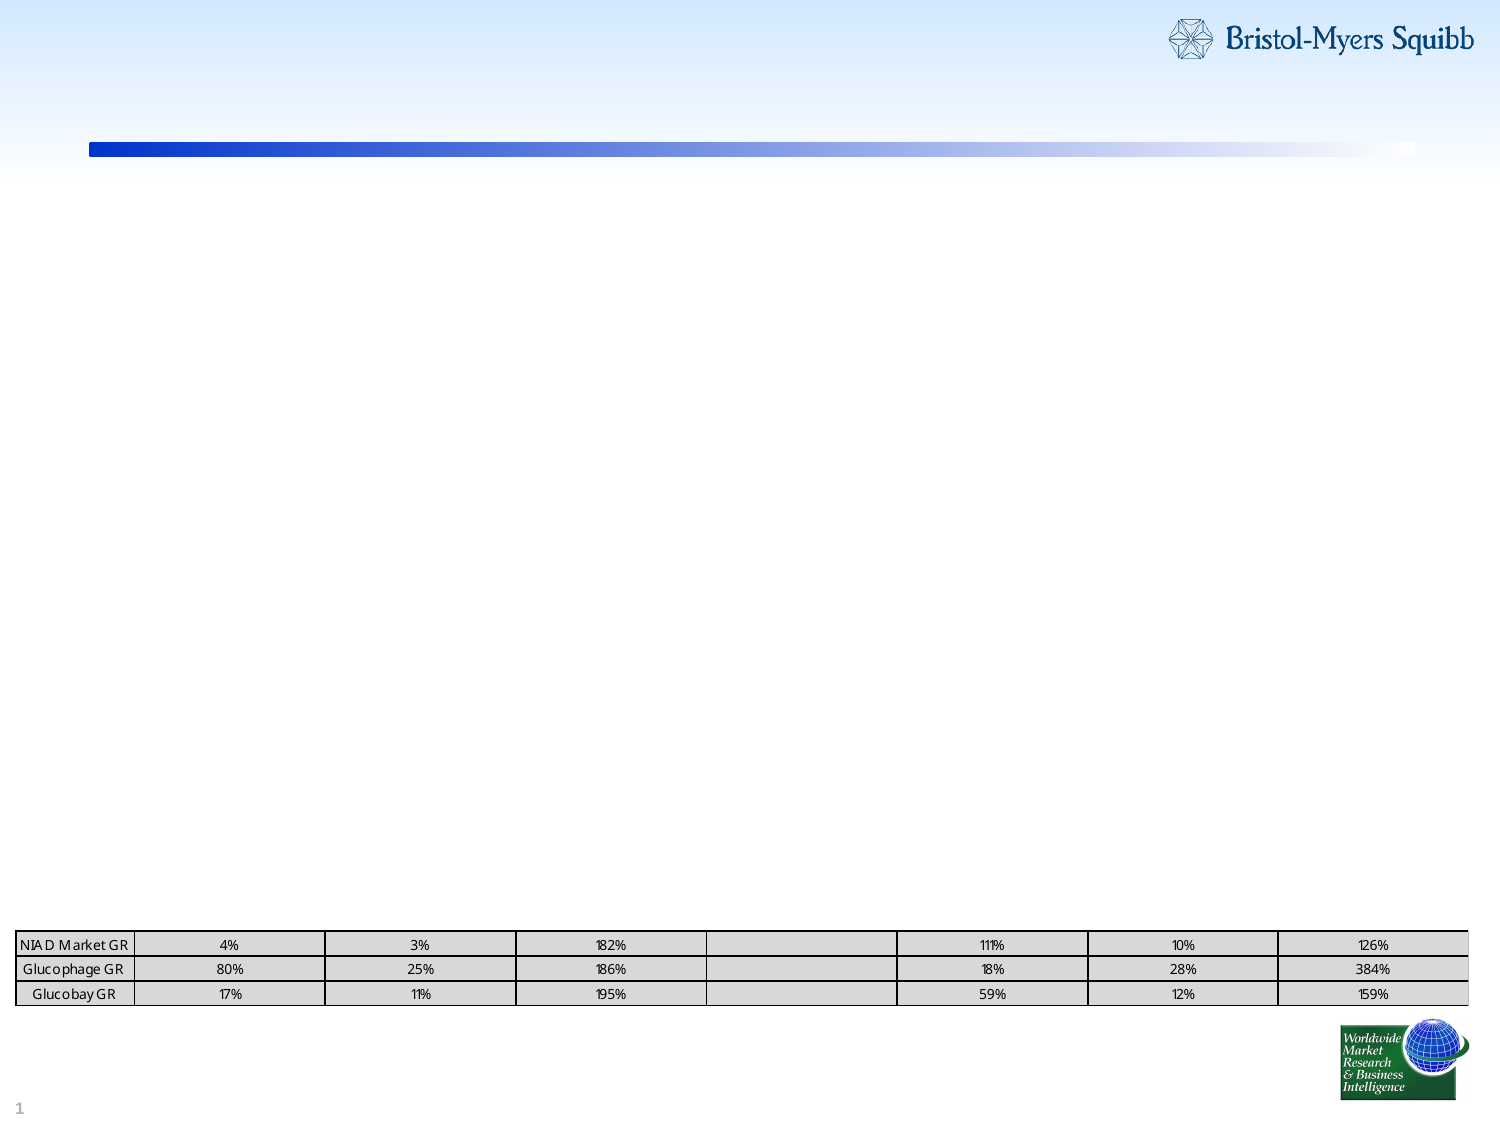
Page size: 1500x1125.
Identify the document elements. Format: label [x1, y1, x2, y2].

text_box [14, 929, 1471, 1007]
picture [1157, 9, 1485, 65]
